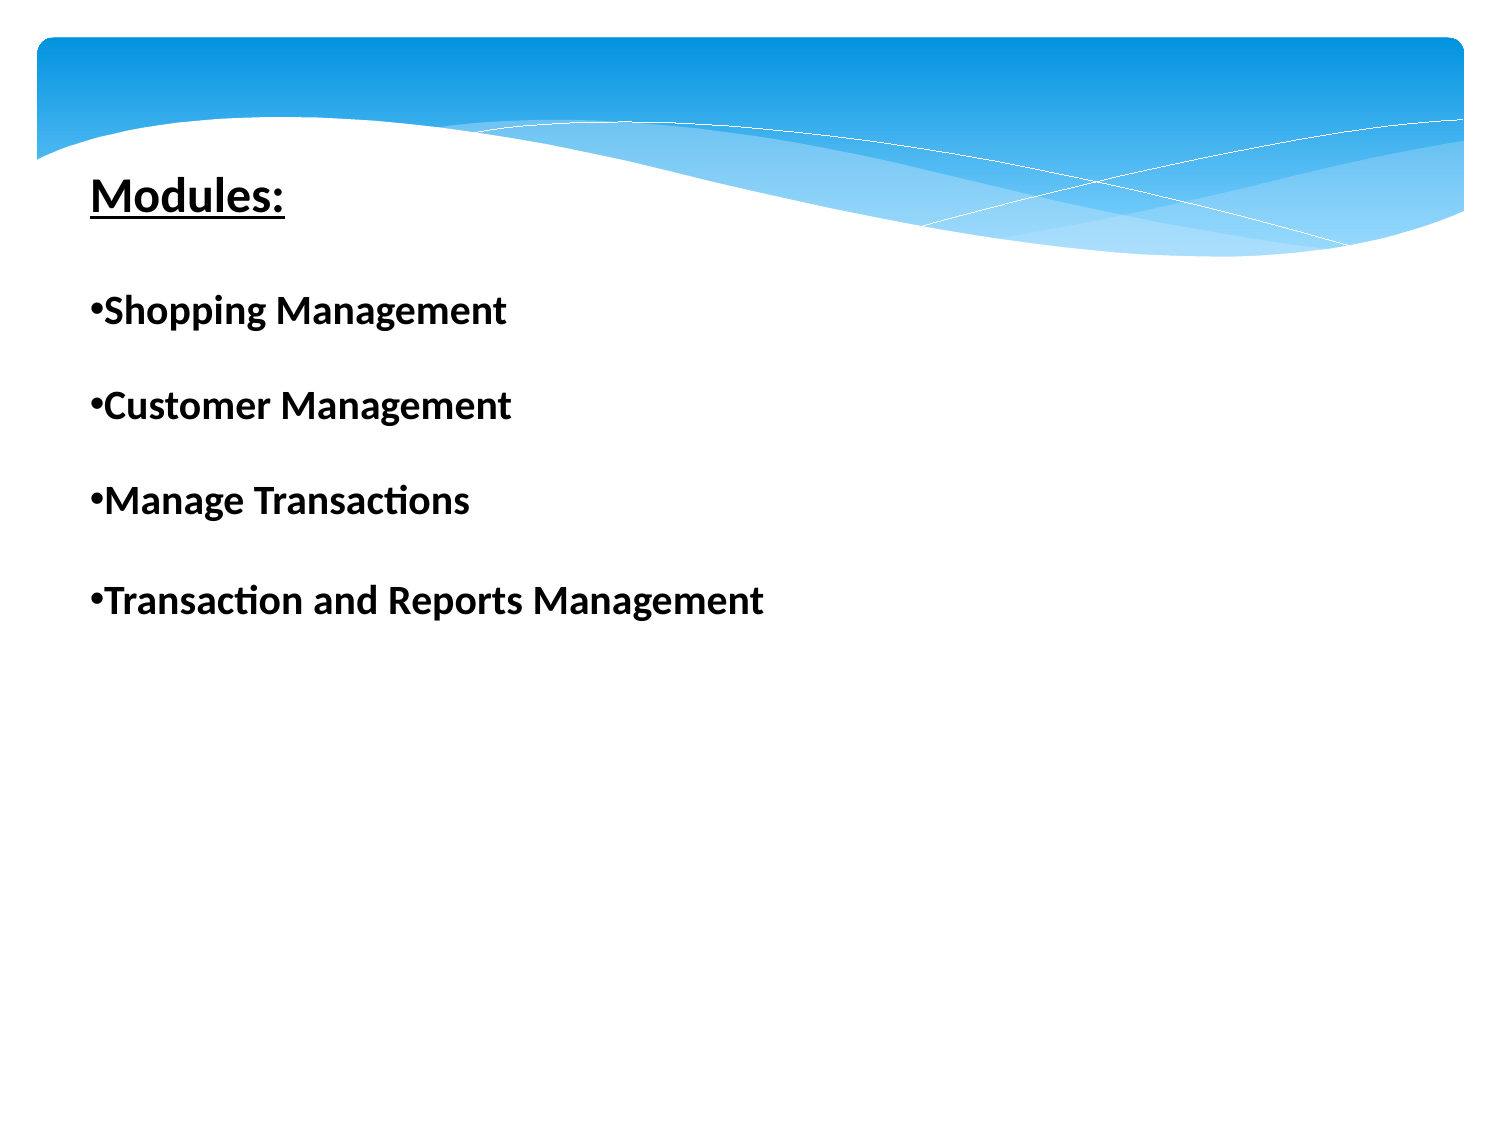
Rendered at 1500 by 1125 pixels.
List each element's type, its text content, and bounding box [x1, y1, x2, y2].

text_box Modules: Shopping Management Customer Management Manage Transactions Transaction and Reports Management [74, 155, 1500, 681]
